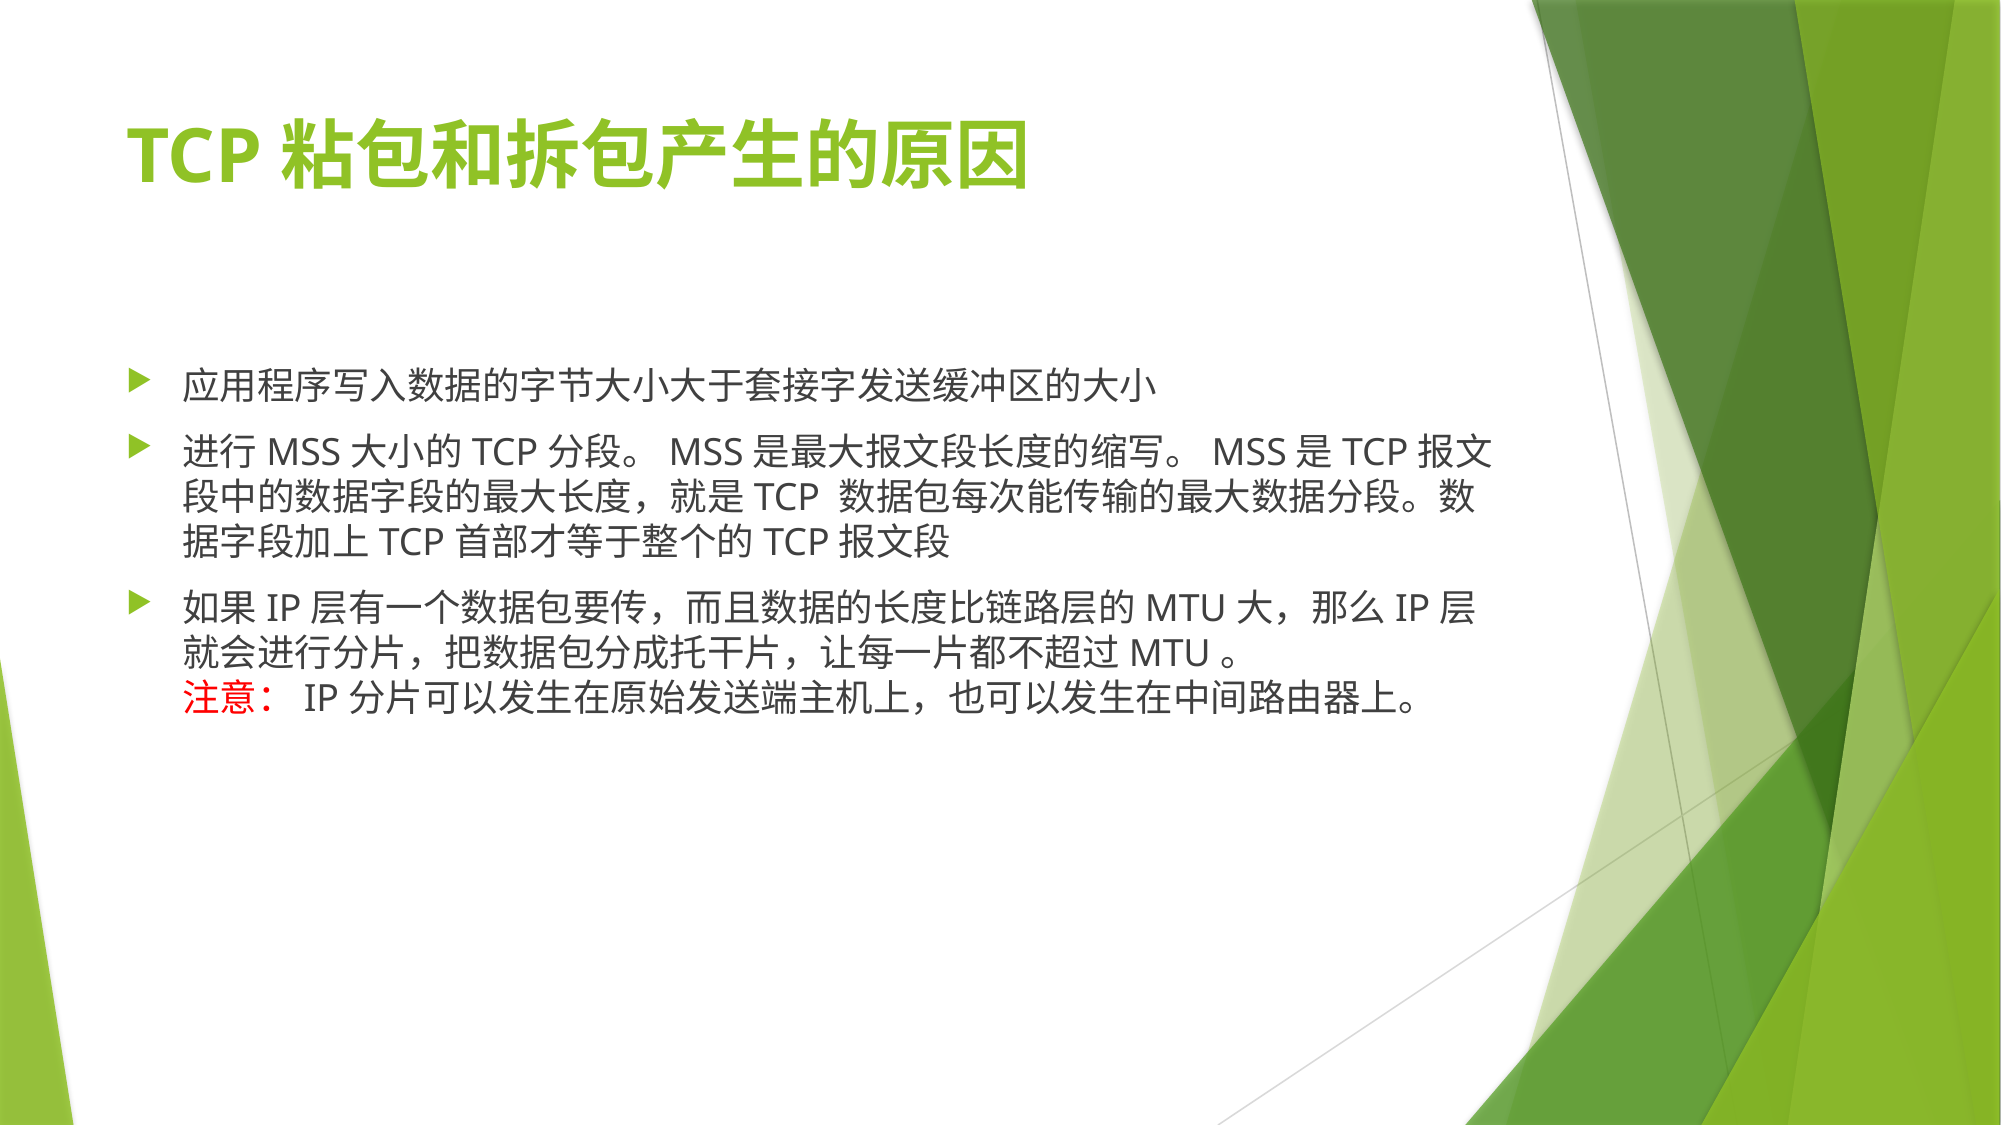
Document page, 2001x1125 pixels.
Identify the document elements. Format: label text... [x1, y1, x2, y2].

title TCP粘包和拆包产生的原因 [111, 99, 1522, 317]
list 应用程序写入数据的字节大小大于套接字发送缓冲区的大小 进行MSS大小的TCP分段。MSS是最大报文段长度的缩写。MSS是TCP报文段中的数据字段的最大长度，就是TCP 数据包每次能传输的最大数据分段。数据字段加上TCP首部才等于整个的TCP报文段 如果IP层有一个数据包要传，而且数据的长度比链路层的MTU大，那么IP层就会进行分片，把数据包分成托干片，让每一片都不超过MTU。 注意：IP分片可以发生在原始发送端主机上，也可以发生在中间路由器上。 [111, 354, 1522, 992]
